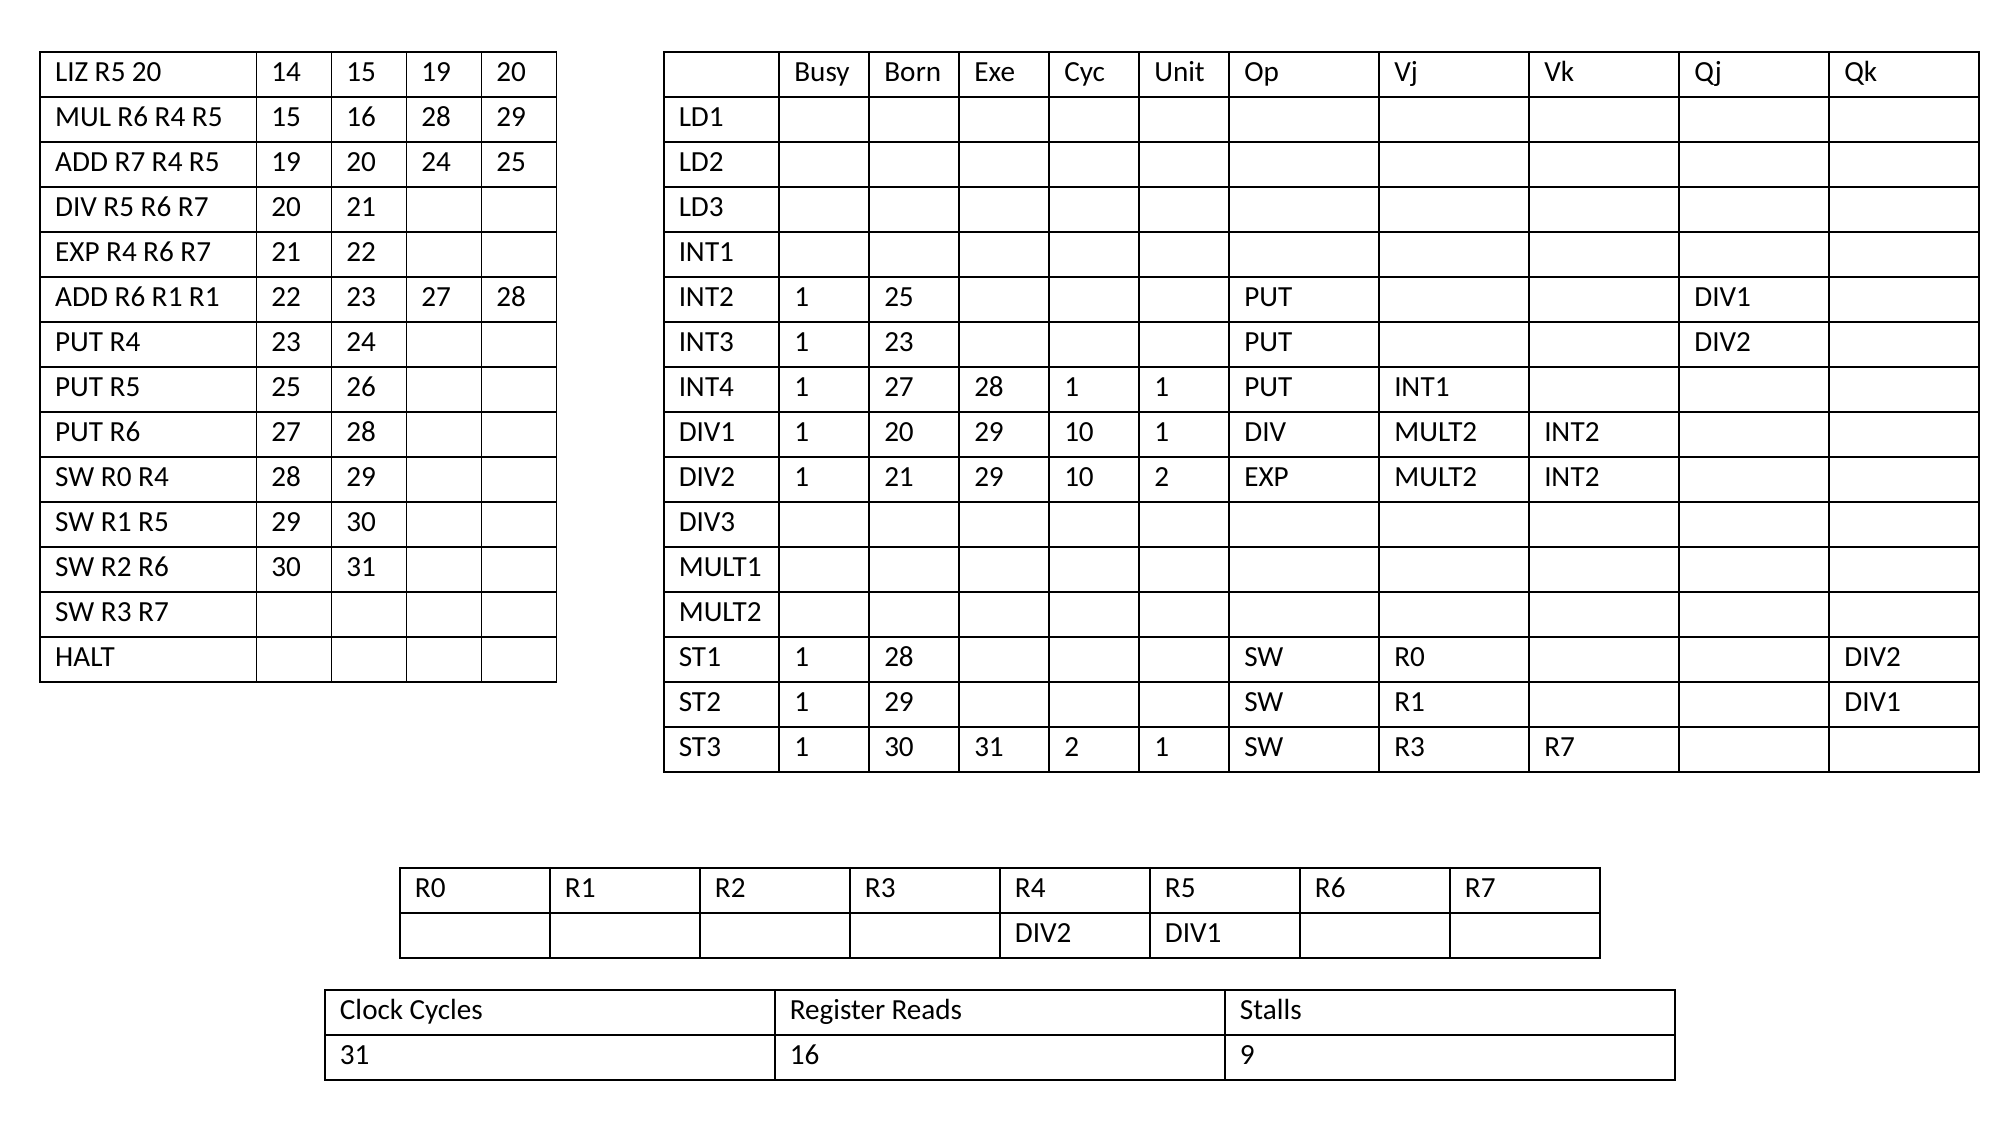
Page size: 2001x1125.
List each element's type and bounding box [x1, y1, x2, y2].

table_cell [1230, 458, 1378, 501]
table_cell [1140, 638, 1228, 681]
table_cell [1050, 98, 1138, 141]
table_cell [1530, 188, 1678, 231]
table_header [326, 991, 774, 1034]
table_cell [665, 728, 778, 771]
table_header [551, 869, 699, 912]
table_cell [665, 278, 778, 321]
table_cell [1230, 638, 1378, 681]
table_cell [1380, 143, 1528, 186]
table_cell [41, 413, 256, 456]
table_cell [1140, 143, 1228, 186]
table_cell [1830, 323, 1978, 366]
table_cell [407, 323, 481, 366]
table_cell [851, 914, 999, 957]
table_cell [1380, 278, 1528, 321]
table_cell [1680, 683, 1828, 726]
table_cell [1140, 458, 1228, 501]
table_cell [1050, 638, 1138, 681]
table_cell [1380, 638, 1528, 681]
table_cell [780, 593, 868, 636]
table_cell [407, 458, 481, 501]
table_cell [1140, 278, 1228, 321]
table_cell [332, 188, 406, 231]
table_cell [1830, 548, 1978, 591]
table_cell [1380, 728, 1528, 771]
table_cell [780, 728, 868, 771]
table_cell [1830, 368, 1978, 411]
table_cell [41, 233, 256, 276]
table_cell [1230, 683, 1378, 726]
table_cell [1530, 323, 1678, 366]
table_cell [257, 323, 331, 366]
table_cell [332, 503, 406, 546]
table_header [1151, 869, 1299, 912]
table_cell [1680, 638, 1828, 681]
table_cell [401, 914, 549, 957]
table_cell [701, 914, 849, 957]
table_cell [780, 458, 868, 501]
table_cell [1230, 503, 1378, 546]
table_cell [1530, 593, 1678, 636]
table_cell [1140, 233, 1228, 276]
table_cell [257, 188, 331, 231]
table_cell [482, 458, 556, 501]
table_cell [665, 413, 778, 456]
table_cell [1380, 413, 1528, 456]
table_cell [960, 413, 1048, 456]
table_cell [332, 548, 406, 591]
table_cell [1530, 458, 1678, 501]
table_cell [407, 98, 481, 141]
table_cell [482, 143, 556, 186]
table_cell [332, 638, 406, 681]
table_cell [870, 728, 958, 771]
table_header [1451, 869, 1599, 912]
table_cell [870, 323, 958, 366]
table_cell [960, 323, 1048, 366]
table_cell [41, 458, 256, 501]
table_header [776, 991, 1224, 1034]
table_cell [1530, 143, 1678, 186]
table_cell [257, 548, 331, 591]
table_cell [1050, 278, 1138, 321]
table_cell [407, 548, 481, 591]
table_cell [960, 548, 1048, 591]
table_header [701, 869, 849, 912]
table_cell [1380, 233, 1528, 276]
table_cell [870, 368, 958, 411]
table_cell [41, 503, 256, 546]
table_cell [1050, 593, 1138, 636]
table_cell [332, 593, 406, 636]
table_cell [482, 368, 556, 411]
table_cell [665, 368, 778, 411]
table_cell [1380, 188, 1528, 231]
table_cell [1140, 548, 1228, 591]
table_cell [407, 593, 481, 636]
table_cell [960, 368, 1048, 411]
table_cell [1680, 728, 1828, 771]
table_cell [332, 98, 406, 141]
table_cell [332, 323, 406, 366]
table_cell [482, 413, 556, 456]
table_cell [482, 188, 556, 231]
table_cell [257, 278, 331, 321]
table_cell [870, 593, 958, 636]
table_cell [41, 638, 256, 681]
table_cell [1230, 233, 1378, 276]
table_cell [1680, 323, 1828, 366]
table_cell [1680, 278, 1828, 321]
table_cell [1830, 188, 1978, 231]
table_cell [1680, 503, 1828, 546]
table_cell [1140, 188, 1228, 231]
table_cell [1050, 728, 1138, 771]
table_cell [257, 413, 331, 456]
table_cell [960, 458, 1048, 501]
table_cell [870, 458, 958, 501]
table_cell [257, 233, 331, 276]
table_cell [1830, 143, 1978, 186]
table_cell [665, 188, 778, 231]
table_cell [1140, 413, 1228, 456]
table_cell [1830, 593, 1978, 636]
table_cell [257, 638, 331, 681]
table_cell [1226, 1036, 1674, 1079]
table_cell [1380, 593, 1528, 636]
table_cell [1830, 278, 1978, 321]
table_cell [1050, 188, 1138, 231]
table_cell [1140, 503, 1228, 546]
table_cell [1050, 368, 1138, 411]
table_cell [1451, 914, 1599, 957]
table_cell [665, 458, 778, 501]
table_cell [780, 503, 868, 546]
table_cell [960, 503, 1048, 546]
table_cell [870, 188, 958, 231]
table_cell [407, 503, 481, 546]
table_cell [1140, 323, 1228, 366]
table_cell [1830, 458, 1978, 501]
table_cell [41, 368, 256, 411]
table_cell [1050, 143, 1138, 186]
table_cell [1230, 278, 1378, 321]
table_cell [326, 1036, 774, 1079]
table_cell [780, 548, 868, 591]
table_cell [1380, 368, 1528, 411]
table_cell [1140, 98, 1228, 141]
table_cell [870, 233, 958, 276]
table_cell [407, 188, 481, 231]
table_cell [1680, 98, 1828, 141]
table_cell [960, 638, 1048, 681]
table_cell [482, 638, 556, 681]
table_cell [1140, 683, 1228, 726]
table_cell [870, 638, 958, 681]
table_header [1301, 869, 1449, 912]
table_cell [1530, 503, 1678, 546]
table_cell [960, 188, 1048, 231]
table_cell [1380, 503, 1528, 546]
table_cell [257, 593, 331, 636]
table_cell [1230, 368, 1378, 411]
table_cell [1230, 98, 1378, 141]
table_header [1230, 53, 1378, 96]
table_cell [41, 188, 256, 231]
table_cell [780, 233, 868, 276]
table_cell [1830, 638, 1978, 681]
table_cell [332, 143, 406, 186]
table_cell [1530, 368, 1678, 411]
table_cell [1680, 413, 1828, 456]
table_cell [1230, 593, 1378, 636]
table_cell [482, 278, 556, 321]
table_cell [665, 143, 778, 186]
table_cell [1680, 188, 1828, 231]
table_cell [1530, 413, 1678, 456]
table_cell [665, 638, 778, 681]
table_cell [41, 593, 256, 636]
table_cell [960, 233, 1048, 276]
table_cell [1830, 683, 1978, 726]
table_cell [407, 143, 481, 186]
table_cell [482, 548, 556, 591]
table_cell [332, 233, 406, 276]
table_cell [1380, 548, 1528, 591]
table_cell [780, 683, 868, 726]
table_cell [41, 143, 256, 186]
table_cell [1380, 683, 1528, 726]
table_header [482, 53, 556, 96]
table_cell [332, 368, 406, 411]
table_cell [960, 278, 1048, 321]
table_cell [780, 278, 868, 321]
table_cell [1530, 233, 1678, 276]
table_header [1226, 991, 1674, 1034]
table_cell [482, 593, 556, 636]
table_cell [1830, 728, 1978, 771]
table_cell [780, 143, 868, 186]
table_cell [776, 1036, 1224, 1079]
table_cell [1680, 458, 1828, 501]
table_header [257, 53, 331, 96]
table_cell [960, 728, 1048, 771]
table_cell [780, 413, 868, 456]
table_cell [960, 143, 1048, 186]
table_cell [1050, 458, 1138, 501]
table_cell [41, 278, 256, 321]
table_cell [780, 638, 868, 681]
table_cell [407, 413, 481, 456]
table_cell [1530, 638, 1678, 681]
table_cell [1230, 323, 1378, 366]
table_cell [1151, 914, 1299, 957]
table_header [407, 53, 481, 96]
table_cell [1050, 683, 1138, 726]
table_cell [1680, 593, 1828, 636]
table_header [960, 53, 1048, 96]
table_cell [665, 593, 778, 636]
table_cell [1530, 98, 1678, 141]
table_cell [1530, 728, 1678, 771]
table_cell [1230, 188, 1378, 231]
table_cell [551, 914, 699, 957]
table_cell [332, 458, 406, 501]
table_cell [482, 233, 556, 276]
table_cell [1530, 278, 1678, 321]
table_cell [1050, 323, 1138, 366]
table_header [1680, 53, 1828, 96]
table_cell [870, 683, 958, 726]
table_cell [1680, 368, 1828, 411]
table_cell [1830, 413, 1978, 456]
table_cell [665, 683, 778, 726]
table_cell [665, 548, 778, 591]
table_cell [1140, 728, 1228, 771]
table_cell [407, 368, 481, 411]
table_cell [960, 593, 1048, 636]
table_cell [665, 503, 778, 546]
table_cell [482, 503, 556, 546]
table_cell [1530, 683, 1678, 726]
table_cell [1830, 503, 1978, 546]
table_cell [870, 548, 958, 591]
table_cell [41, 323, 256, 366]
table_cell [407, 638, 481, 681]
table_cell [665, 323, 778, 366]
table_cell [1230, 143, 1378, 186]
table_cell [1001, 914, 1149, 957]
table_cell [482, 323, 556, 366]
table_cell [870, 503, 958, 546]
table_cell [780, 188, 868, 231]
table_cell [257, 458, 331, 501]
table_cell [1830, 233, 1978, 276]
table_cell [665, 98, 778, 141]
table_cell [257, 503, 331, 546]
table_cell [1230, 548, 1378, 591]
table_cell [870, 98, 958, 141]
table_cell [1380, 458, 1528, 501]
table_cell [960, 683, 1048, 726]
table_cell [1380, 98, 1528, 141]
table_cell [1680, 233, 1828, 276]
table_cell [960, 98, 1048, 141]
table_cell [1050, 548, 1138, 591]
table_cell [1301, 914, 1449, 957]
table_cell [870, 143, 958, 186]
table_cell [1230, 413, 1378, 456]
table_header [332, 53, 406, 96]
table_cell [257, 143, 331, 186]
table_header [41, 53, 256, 96]
table_cell [482, 98, 556, 141]
table_header [1140, 53, 1228, 96]
table_cell [1050, 413, 1138, 456]
table_cell [1830, 98, 1978, 141]
table_cell [780, 98, 868, 141]
table_cell [780, 368, 868, 411]
table_cell [257, 368, 331, 411]
table_header [1050, 53, 1138, 96]
table_header [665, 53, 778, 96]
table_header [1001, 869, 1149, 912]
table_cell [41, 548, 256, 591]
table_cell [332, 278, 406, 321]
table_cell [1140, 593, 1228, 636]
table_cell [780, 323, 868, 366]
table_cell [407, 233, 481, 276]
table_cell [1680, 143, 1828, 186]
table_cell [1050, 503, 1138, 546]
table_cell [1230, 728, 1378, 771]
table_header [1530, 53, 1678, 96]
table_header [870, 53, 958, 96]
table_header [1830, 53, 1978, 96]
table_cell [665, 233, 778, 276]
table_cell [870, 413, 958, 456]
table_cell [41, 98, 256, 141]
table_cell [1680, 548, 1828, 591]
table_cell [1050, 233, 1138, 276]
table_header [401, 869, 549, 912]
table_cell [257, 98, 331, 141]
table_cell [1140, 368, 1228, 411]
table_cell [332, 413, 406, 456]
table_cell [1380, 323, 1528, 366]
table_cell [870, 278, 958, 321]
table_header [851, 869, 999, 912]
table_header [780, 53, 868, 96]
table_cell [407, 278, 481, 321]
table_cell [1530, 548, 1678, 591]
table_header [1380, 53, 1528, 96]
